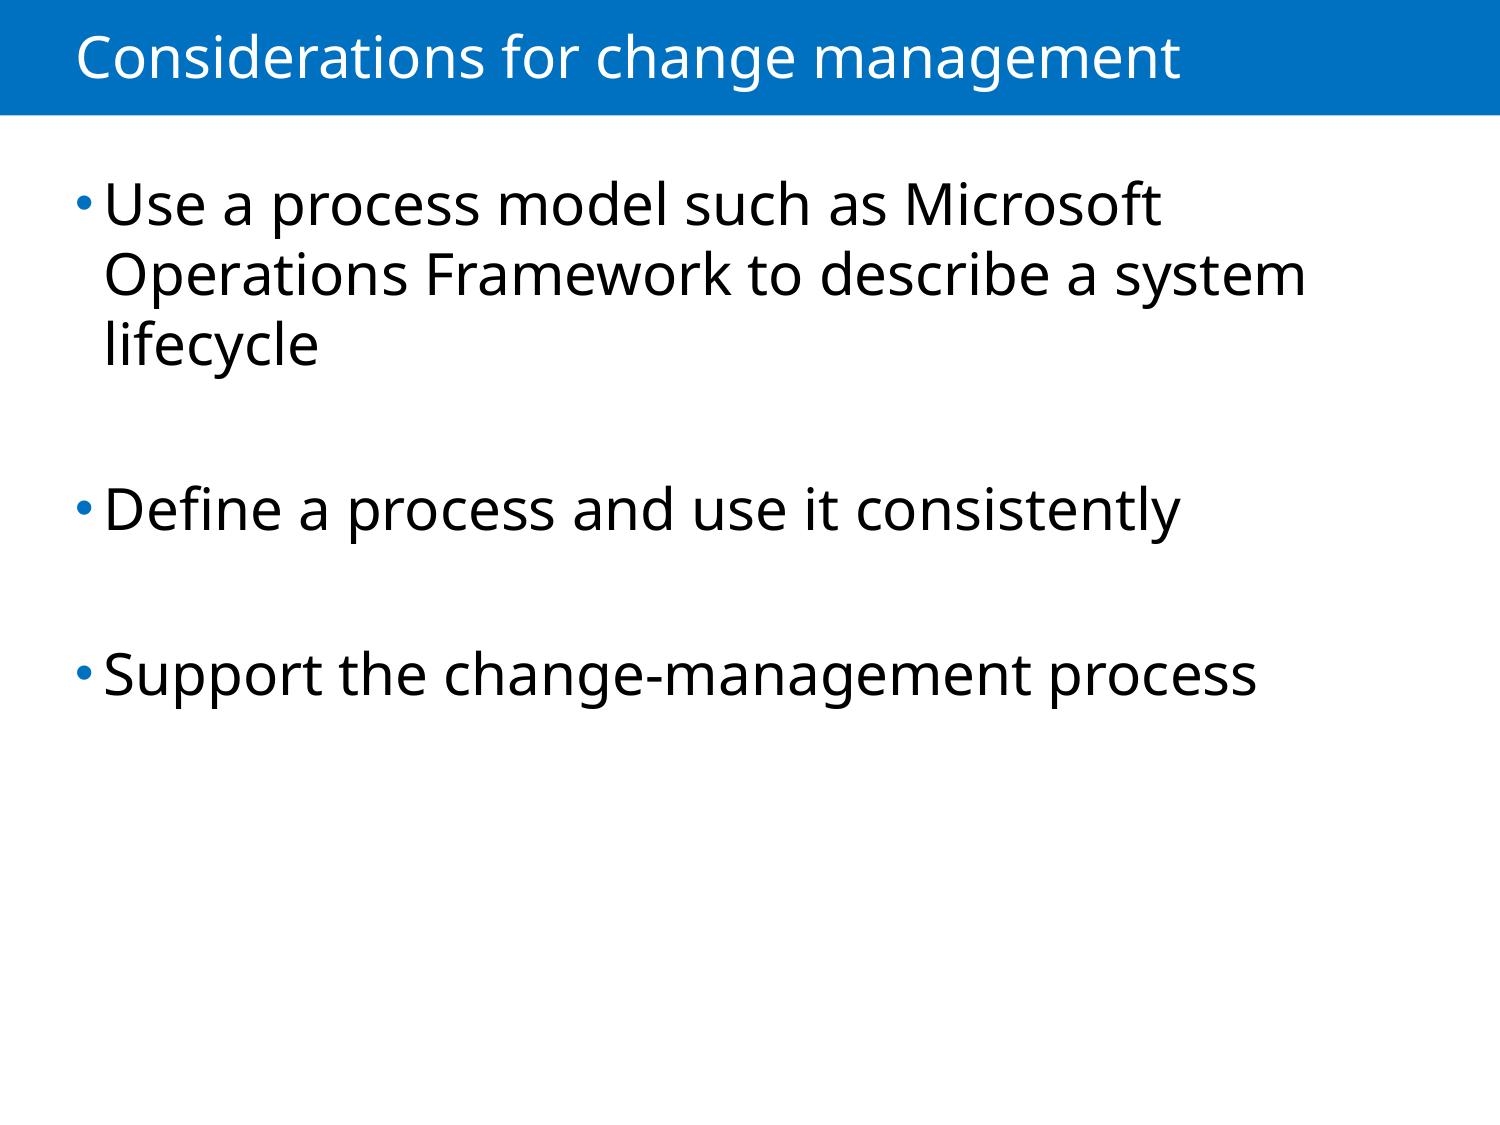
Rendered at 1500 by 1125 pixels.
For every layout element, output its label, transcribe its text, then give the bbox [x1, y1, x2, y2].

text_box Use a process model such as Microsoft Operations Framework to describe a system lifecycle Define a process and use it consistently Support the change-management process [75, 167, 1408, 1012]
title Considerations for change management [75, 0, 1351, 122]
